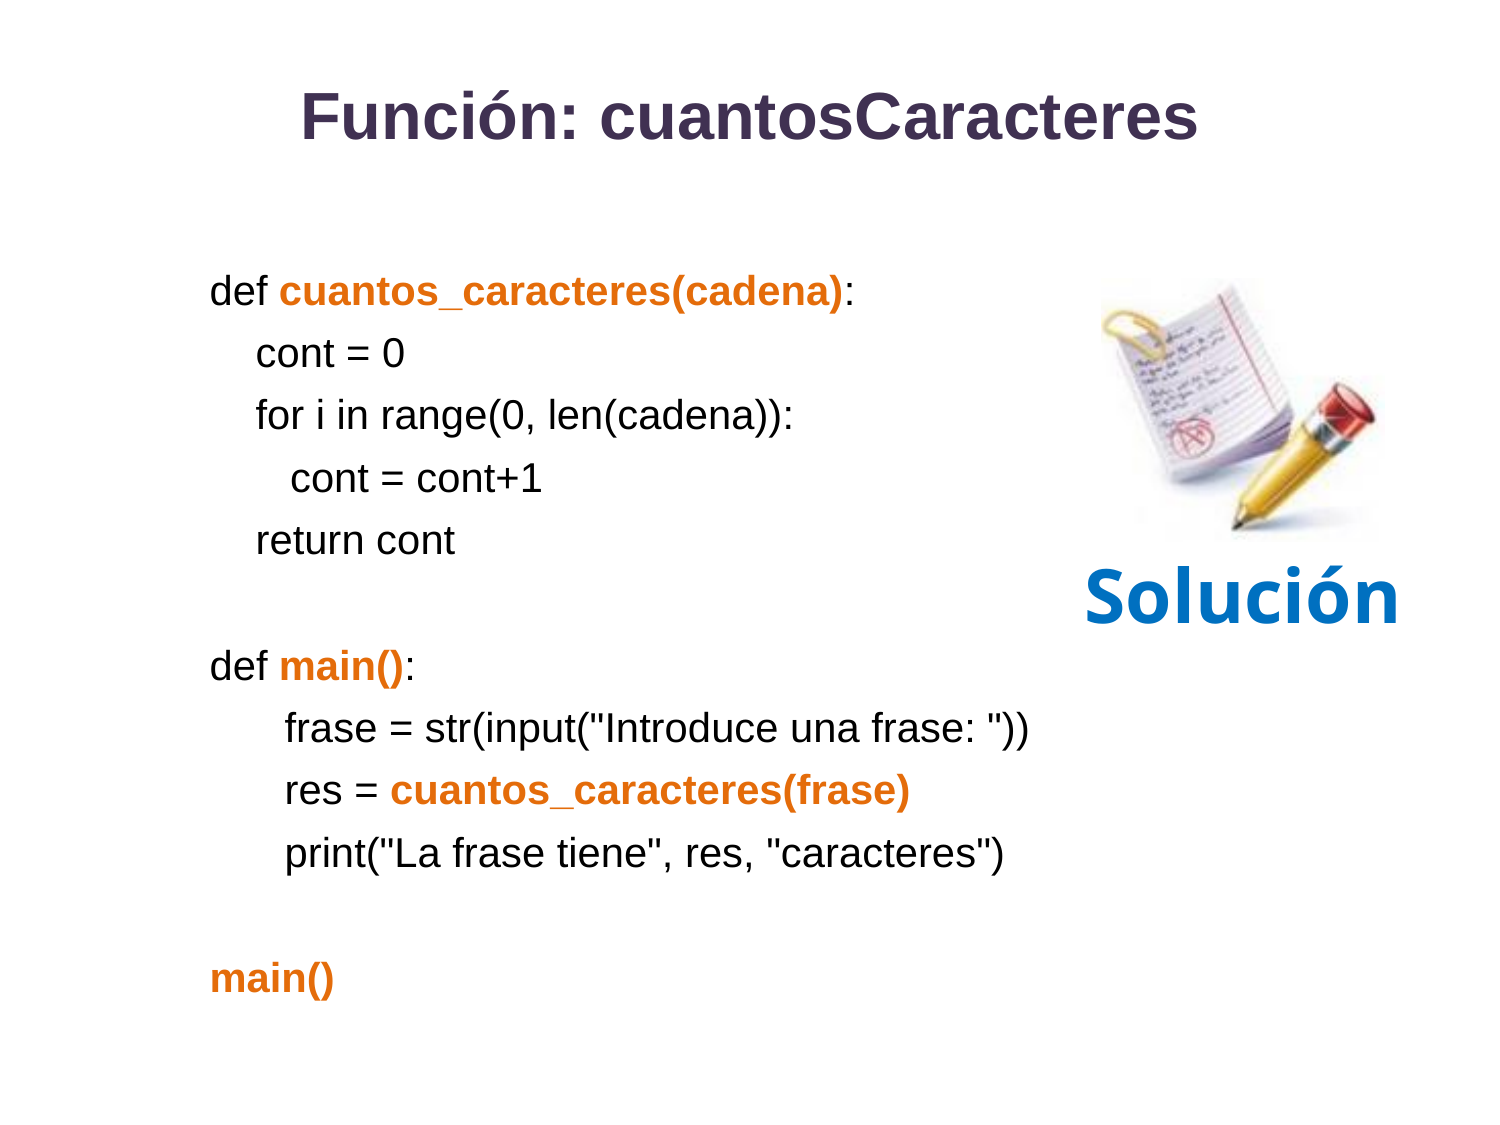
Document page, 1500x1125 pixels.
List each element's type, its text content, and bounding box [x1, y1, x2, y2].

title Función: cuantosCaracteres [115, 41, 1385, 172]
picture [1101, 278, 1386, 543]
text_box Solución [1353, 511, 1500, 677]
text_box def cuantos_caracteres(cadena): cont = 0 for i in range(0, len(cadena)): cont = cont+1 return cont def main(): frase = str(input("Introduce una frase: ")) res = cuantos_caracteres(frase) print("La frase tiene", res, "caracteres") main() [194, 243, 1353, 1008]
